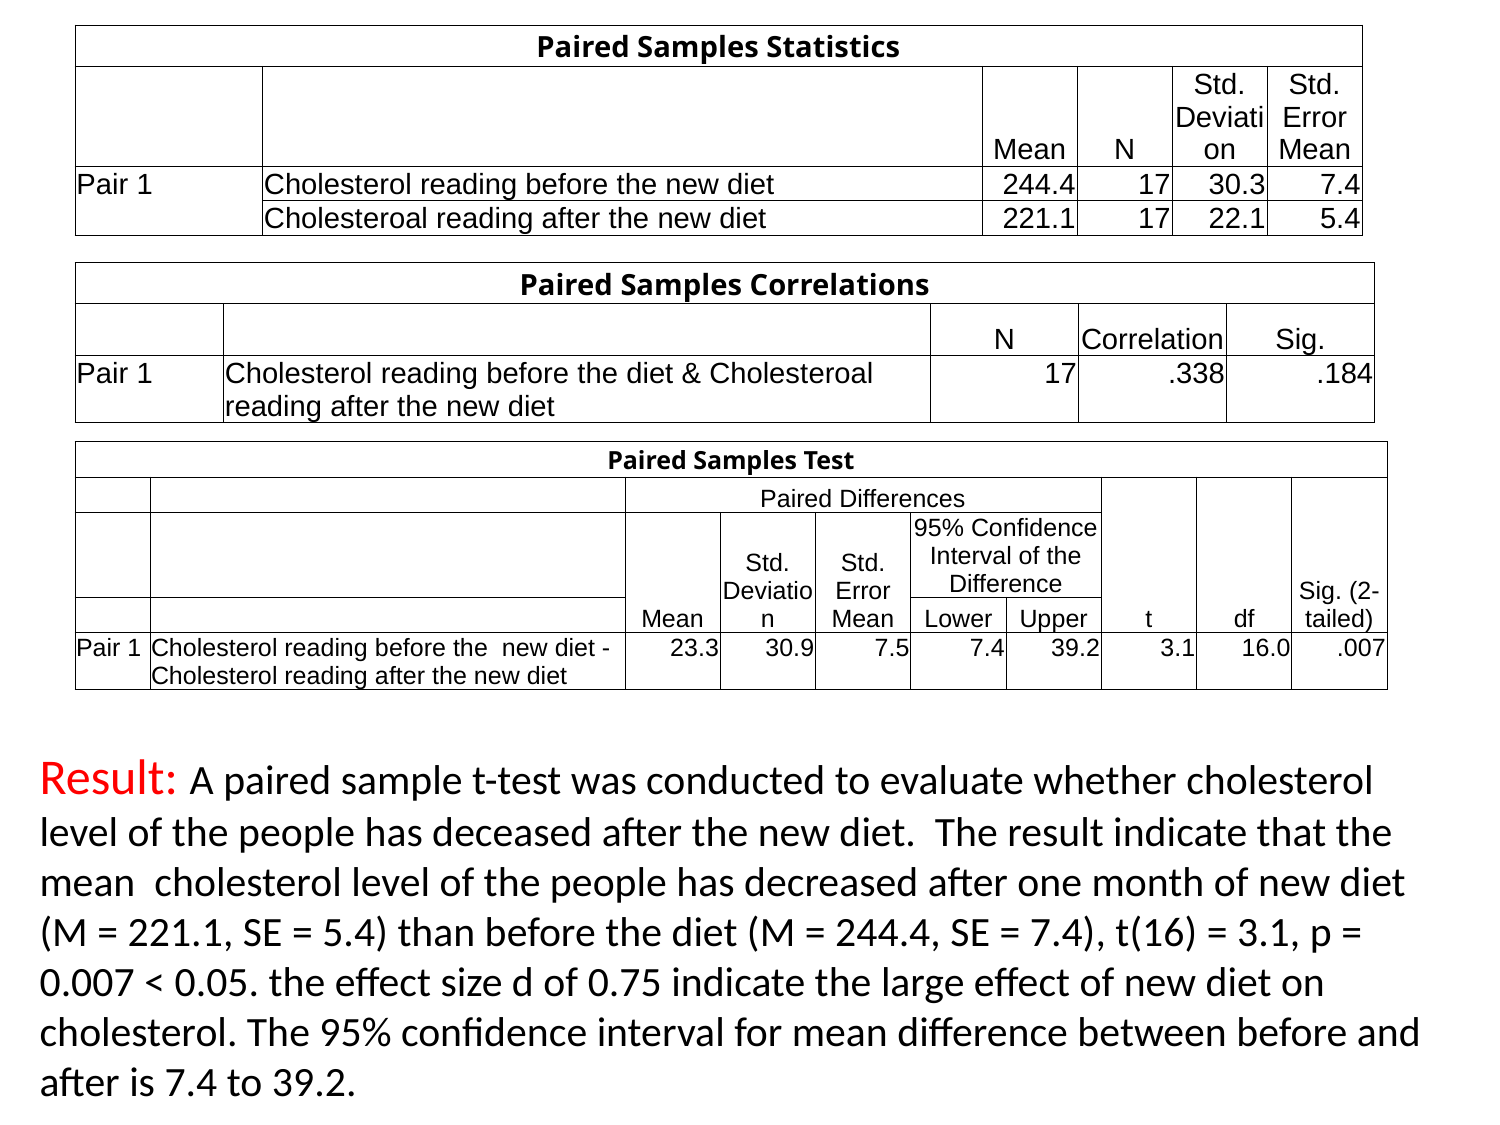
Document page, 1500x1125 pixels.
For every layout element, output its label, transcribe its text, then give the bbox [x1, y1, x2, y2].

table_cell 3.1 [1102, 633, 1196, 689]
table_cell .184 [1227, 356, 1374, 422]
table_cell Upper [1007, 598, 1101, 632]
table_cell 5.4 [1268, 201, 1362, 235]
table_cell Paired Differences [626, 478, 1101, 512]
table_cell Std. Deviation [721, 513, 815, 632]
table_cell 17 [1078, 201, 1172, 235]
table_cell [151, 513, 625, 597]
table_cell Cholesterol reading before the new diet - Cholesterol reading after the new diet [151, 633, 625, 689]
table_cell [224, 304, 930, 355]
table_cell [151, 478, 625, 512]
table_cell Cholesteroal reading after the new diet [263, 201, 982, 235]
table_cell 221.1 [983, 201, 1077, 235]
table_cell Std. Error Mean [816, 513, 910, 632]
table_cell [76, 598, 150, 632]
text_box Result: A paired sample t-test was conducted to evaluate whether cholesterol level of the people has deceased after the new diet. The result indicate that the mean cholesterol level of the people has decreased after one month of new diet (M = 221.1, SE = 5.4) than before the diet (M = 244.4, SE = 7.4), t(16) = 3.1, p = 0.007 < 0.05. the effect size d of 0.75 indicate the large effect of new diet on cholesterol. The 95% confidence interval for mean difference between before and after is 7.4 to 39.2. [24, 737, 1463, 1113]
table_cell 39.2 [1007, 633, 1101, 689]
table_header Paired Samples Test [76, 442, 1387, 477]
table_cell t [1102, 478, 1196, 632]
table_cell Pair 1 [76, 167, 262, 235]
table_cell 30.3 [1173, 167, 1267, 200]
table_cell 17 [931, 356, 1078, 422]
table_cell Sig. [1227, 304, 1374, 355]
table_cell .007 [1292, 633, 1387, 689]
table_cell Cholesterol reading before the diet & Cholesteroal reading after the new diet [224, 356, 930, 422]
table_cell [151, 598, 625, 632]
table_header Paired Samples Statistics [76, 26, 1362, 66]
table_cell Correlation [1079, 304, 1226, 355]
table_cell Sig. (2-tailed) [1292, 478, 1387, 632]
table_cell Pair 1 [76, 633, 150, 689]
table_cell N [931, 304, 1078, 355]
table_cell 22.1 [1173, 201, 1267, 235]
table_cell Lower [911, 598, 1006, 632]
table_cell Std. Deviation [1173, 67, 1267, 166]
table_cell 7.4 [911, 633, 1006, 689]
table_cell df [1197, 478, 1291, 632]
table_cell .338 [1079, 356, 1226, 422]
table_cell 244.4 [983, 167, 1077, 200]
table_cell 7.4 [1268, 167, 1362, 200]
table_cell Pair 1 [76, 356, 223, 422]
table_cell Cholesterol reading before the new diet [263, 167, 982, 200]
table_cell N [1078, 67, 1172, 166]
table_cell [76, 513, 150, 597]
table_header Paired Samples Correlations [76, 263, 1374, 303]
table_cell [76, 304, 223, 355]
table_cell 17 [1078, 167, 1172, 200]
table_cell 16.0 [1197, 633, 1291, 689]
table_cell 23.3 [626, 633, 720, 689]
table_cell 95% Confidence Interval of the Difference [911, 513, 1101, 597]
table_cell Mean [983, 67, 1077, 166]
table_cell [76, 67, 262, 166]
table_cell [263, 67, 982, 166]
table_cell Std. Error Mean [1268, 67, 1362, 166]
table_cell 30.9 [721, 633, 815, 689]
table_cell 7.5 [816, 633, 910, 689]
table_cell Mean [626, 513, 720, 632]
table_cell [76, 478, 150, 512]
